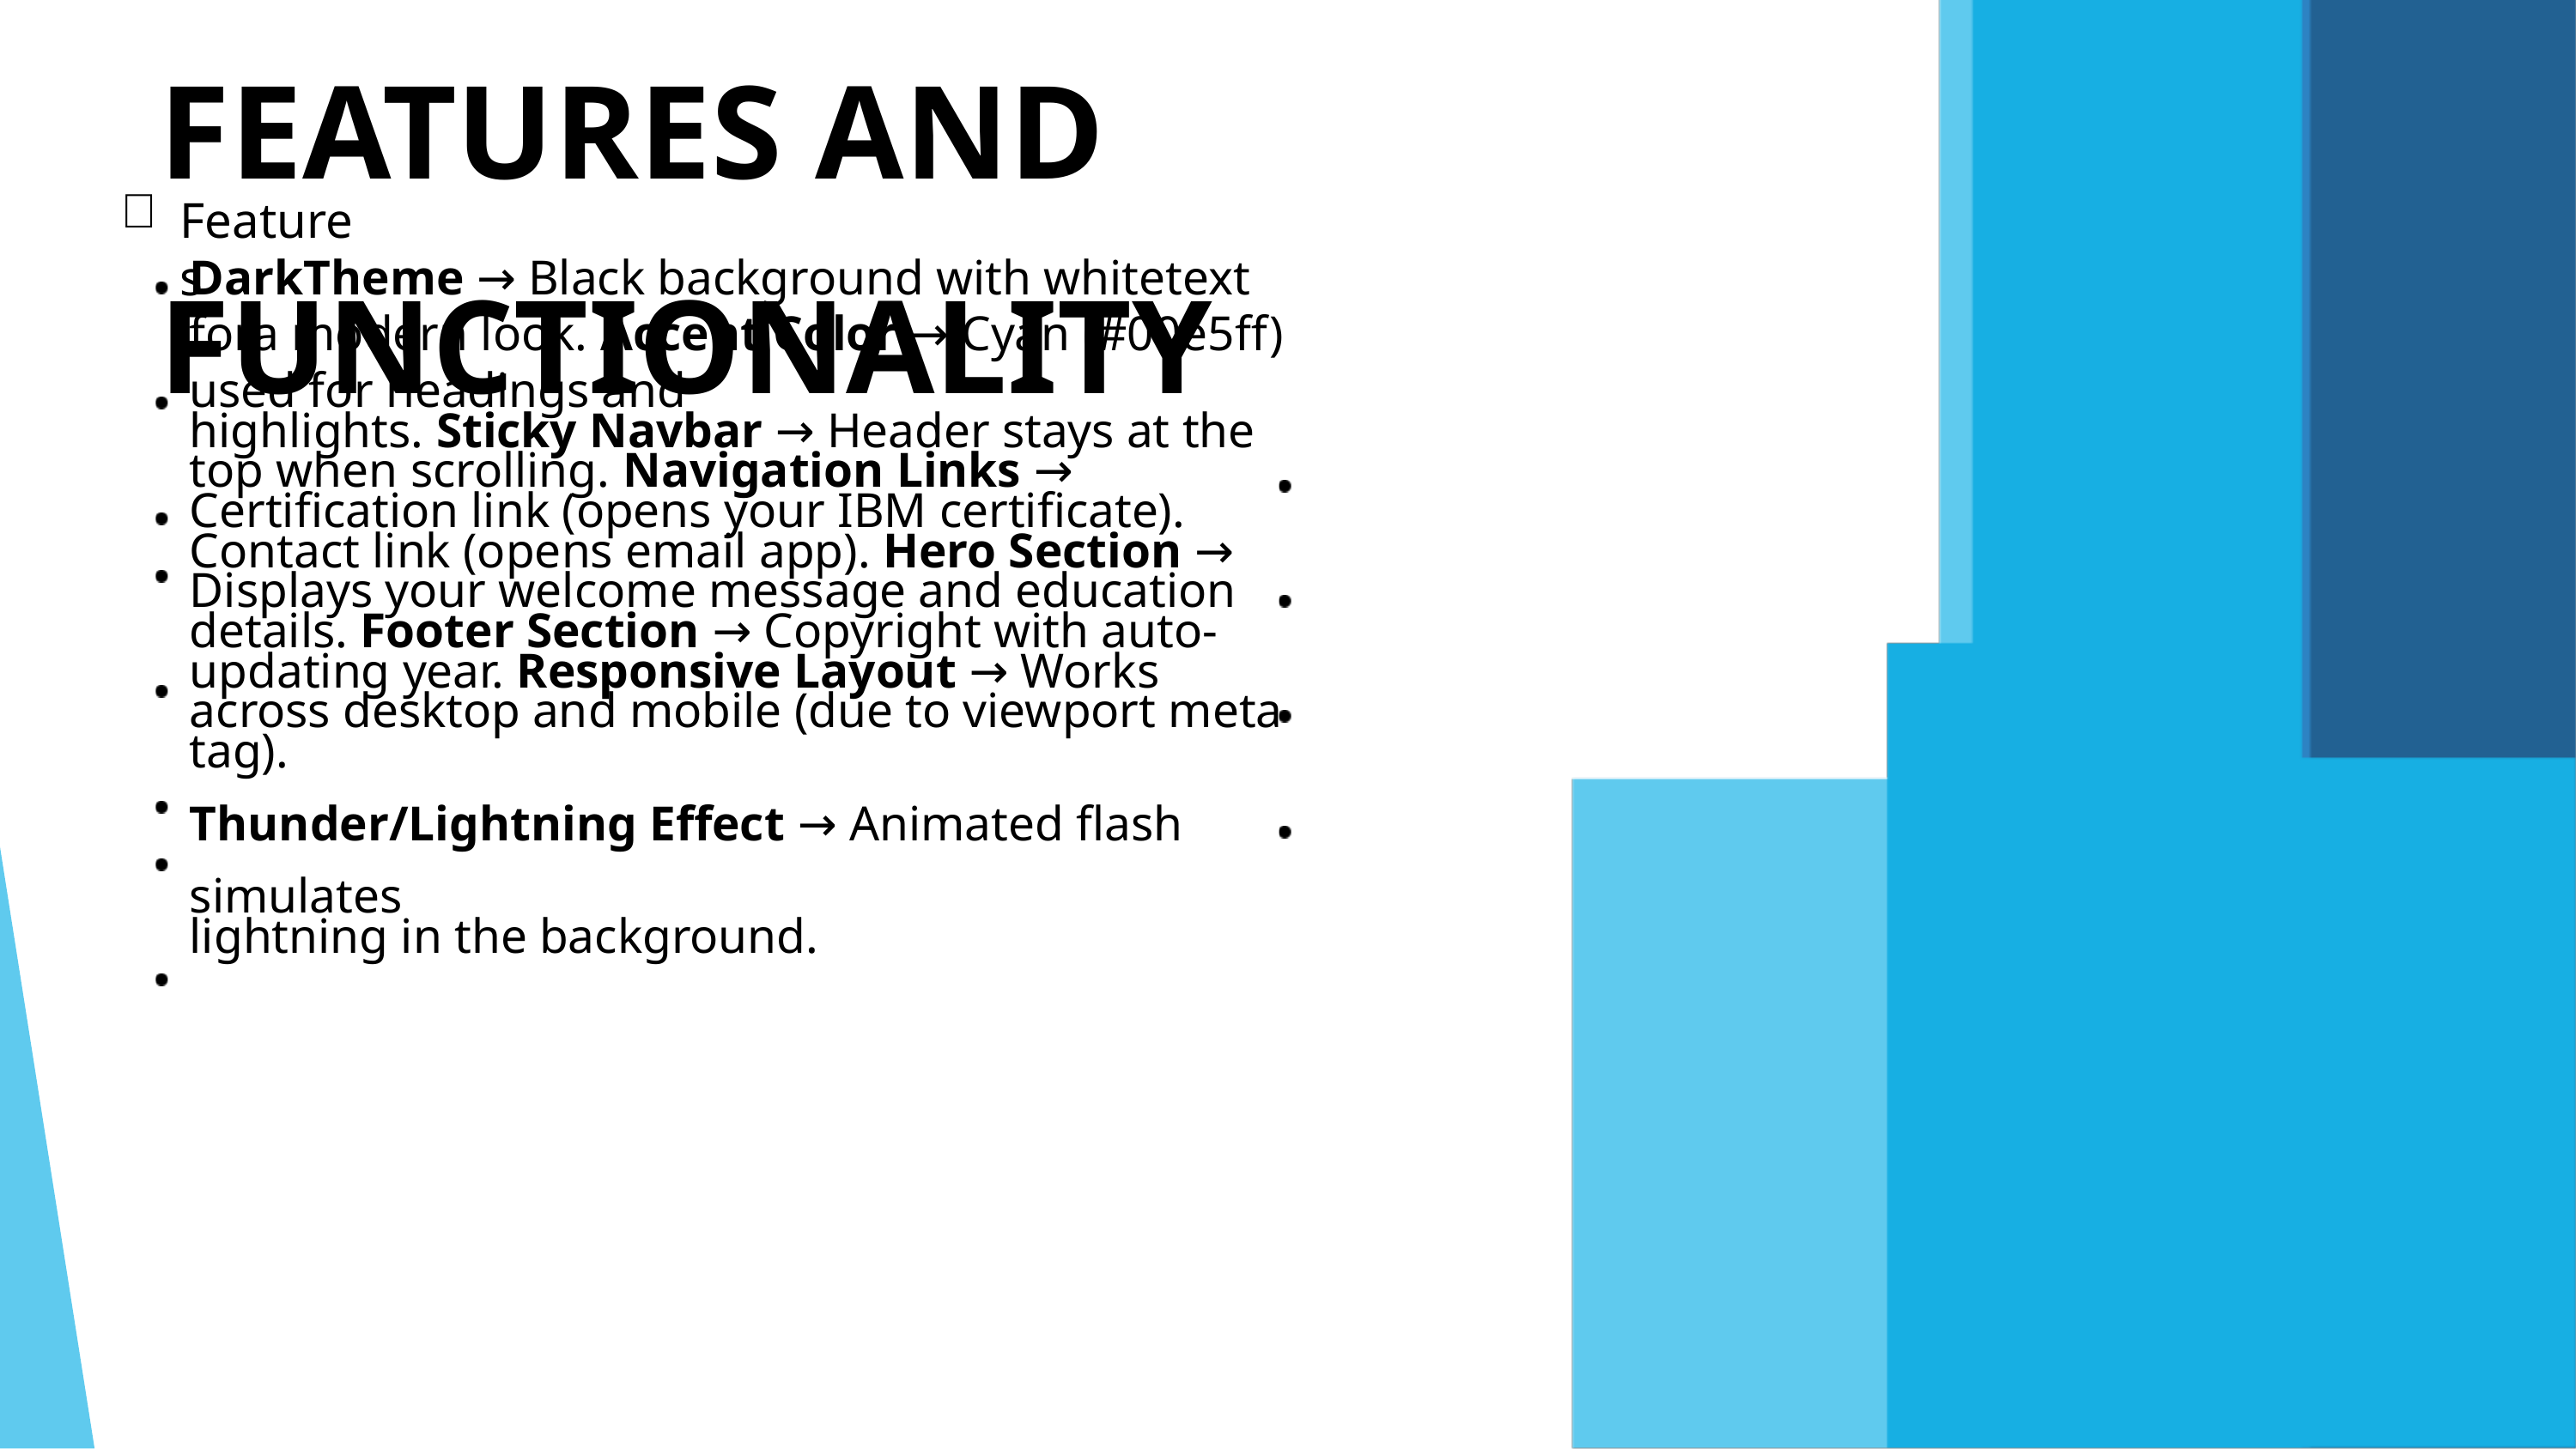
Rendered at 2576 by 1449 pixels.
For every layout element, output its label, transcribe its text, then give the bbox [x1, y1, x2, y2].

text_box [155, 801, 168, 814]
text_box [155, 282, 159, 294]
text_box FEATURES AND FUNCTIONALITY [159, 0, 2105, 420]
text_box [0, 846, 95, 1449]
text_box [155, 512, 168, 525]
text_box [155, 685, 168, 698]
text_box [155, 858, 168, 871]
text_box [155, 973, 168, 986]
text_box DarkTheme → Black background with whitetext fora modern look. Accent Color → Cyan (#00e5ff) used for headings and highlights. Sticky Navbar → Header stays at the top when scrolling. Navigation Links → Certification link (opens your IBM certificate). Contact link (opens email app). Hero Section → Displays your welcome message and education details. Footer Section → Copyright with auto-updating year. Responsive Layout → Works across desktop and mobile (due to viewport meta tag). Thunder/Lightning Effect → Animated flash simulates lightning in the background. [189, 247, 1291, 963]
text_box Features [179, 190, 355, 306]
text_box [155, 570, 168, 583]
text_box [155, 397, 159, 409]
text_box [1564, 0, 2576, 1449]
text_box 🌟 [120, 156, 171, 238]
